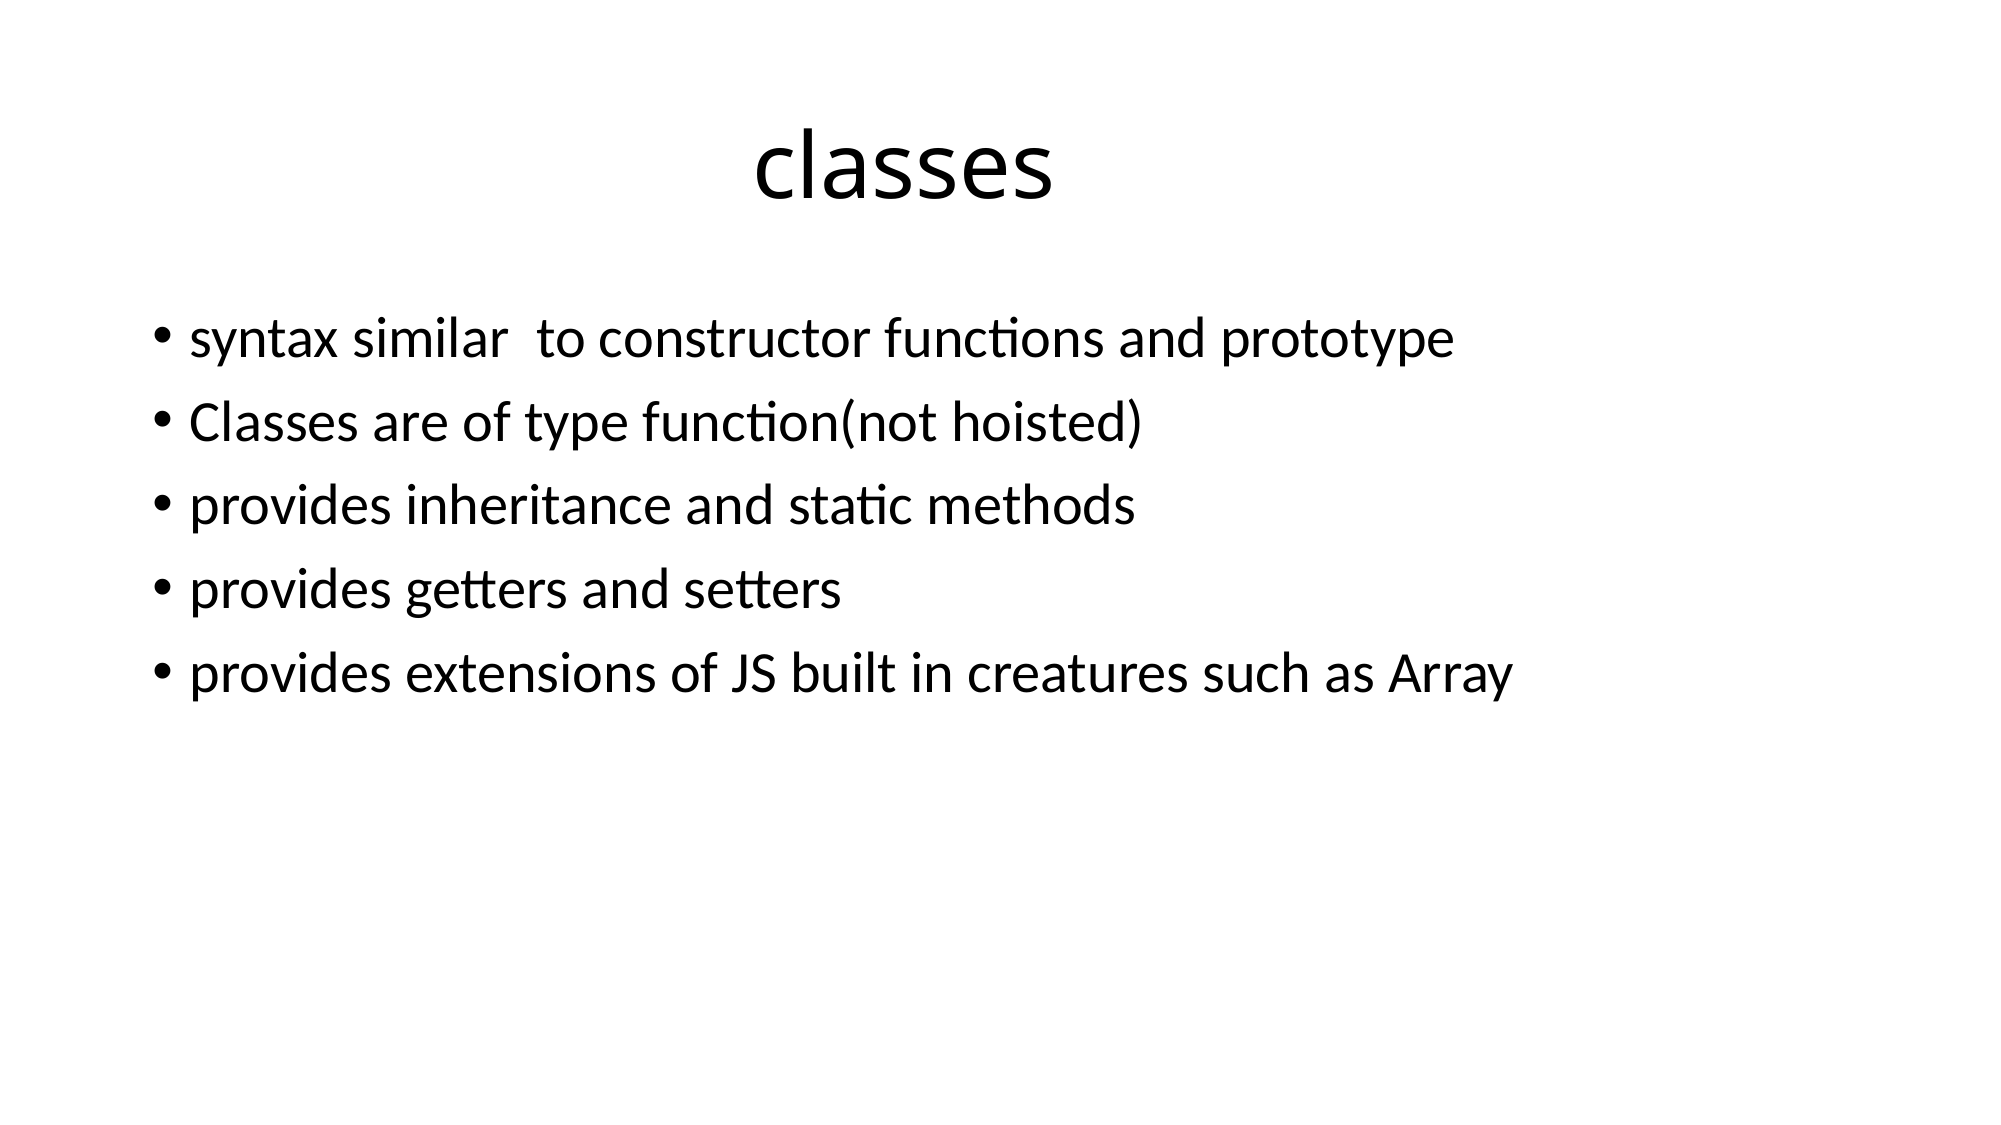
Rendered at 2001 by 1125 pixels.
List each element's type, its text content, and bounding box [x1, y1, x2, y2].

list syntax similar to constructor functions and prototype Classes are of type function(not hoisted) provides inheritance and static methods provides getters and setters provides extensions of JS built in creatures such as Array [137, 299, 1863, 1014]
title classes [137, 59, 1863, 278]
